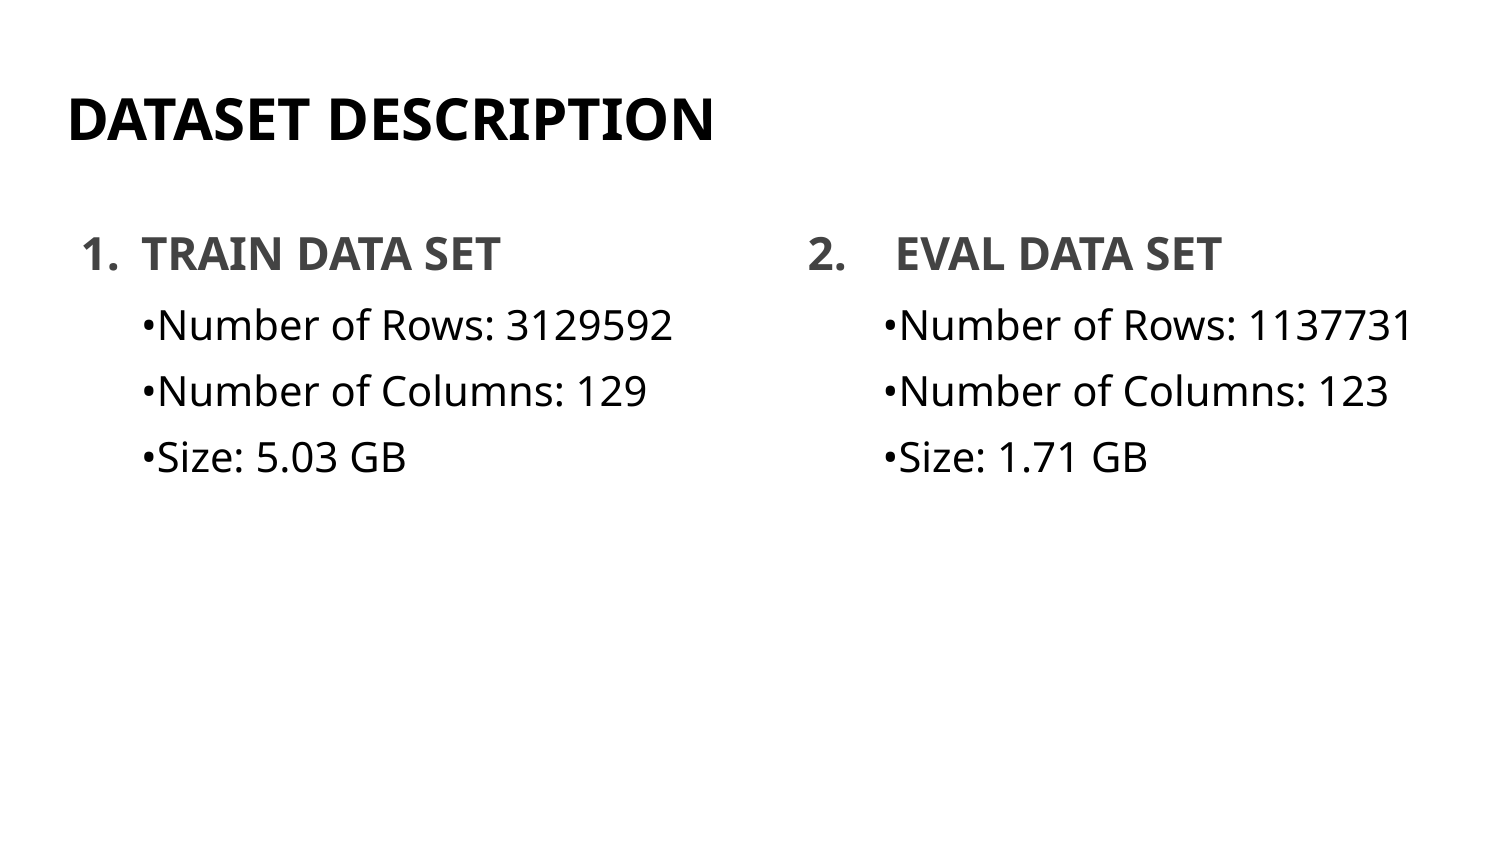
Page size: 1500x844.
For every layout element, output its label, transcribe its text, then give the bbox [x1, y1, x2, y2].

list TRAIN DATA SET •Number of Rows: 3129592 •Number of Columns: 129 •Size: 5.03 GB [51, 201, 708, 750]
list 2. EVAL DATA SET •Number of Rows: 1137731 •Number of Columns: 123 •Size: 1.71 GB [792, 201, 1449, 750]
title DATASET DESCRIPTION [51, 67, 1449, 167]
